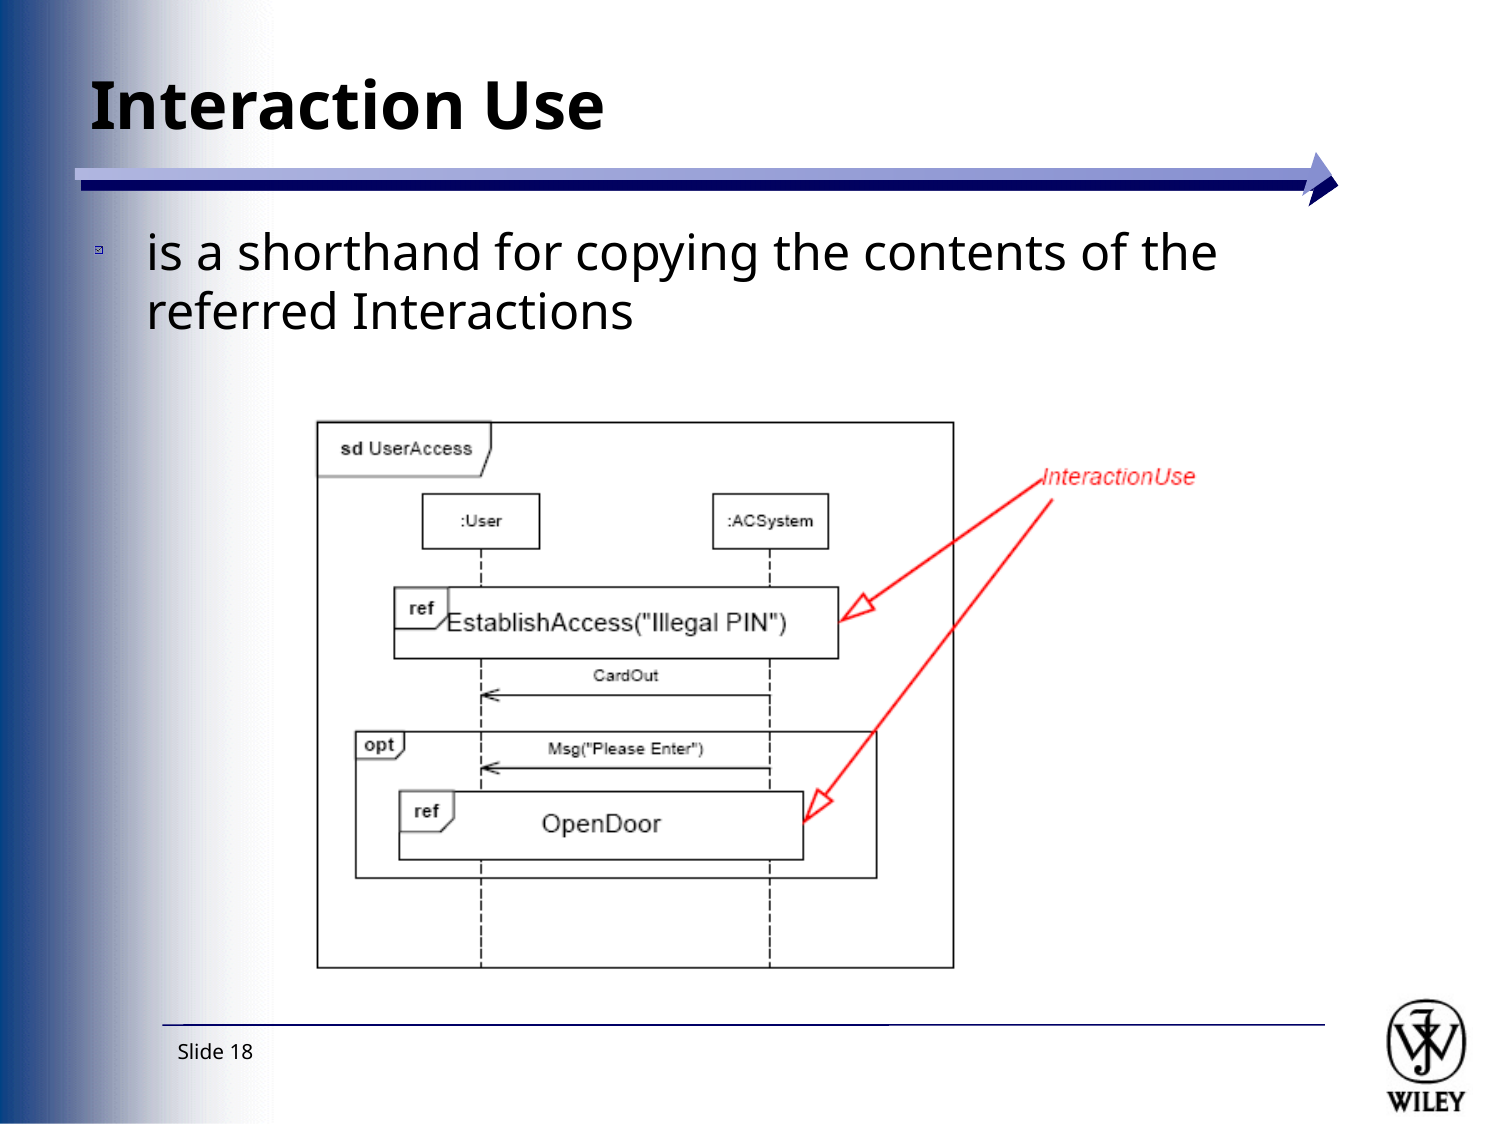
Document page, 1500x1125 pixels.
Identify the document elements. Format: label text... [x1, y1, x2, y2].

list is a shorthand for copying the contents of the referred Interactions [75, 212, 1438, 388]
picture [90, 241, 108, 259]
slide_number Slide 18 [162, 1024, 476, 1101]
title Interaction Use [75, 50, 1450, 150]
picture [312, 412, 1209, 973]
picture [0, 0, 277, 1125]
picture [1381, 991, 1473, 1117]
